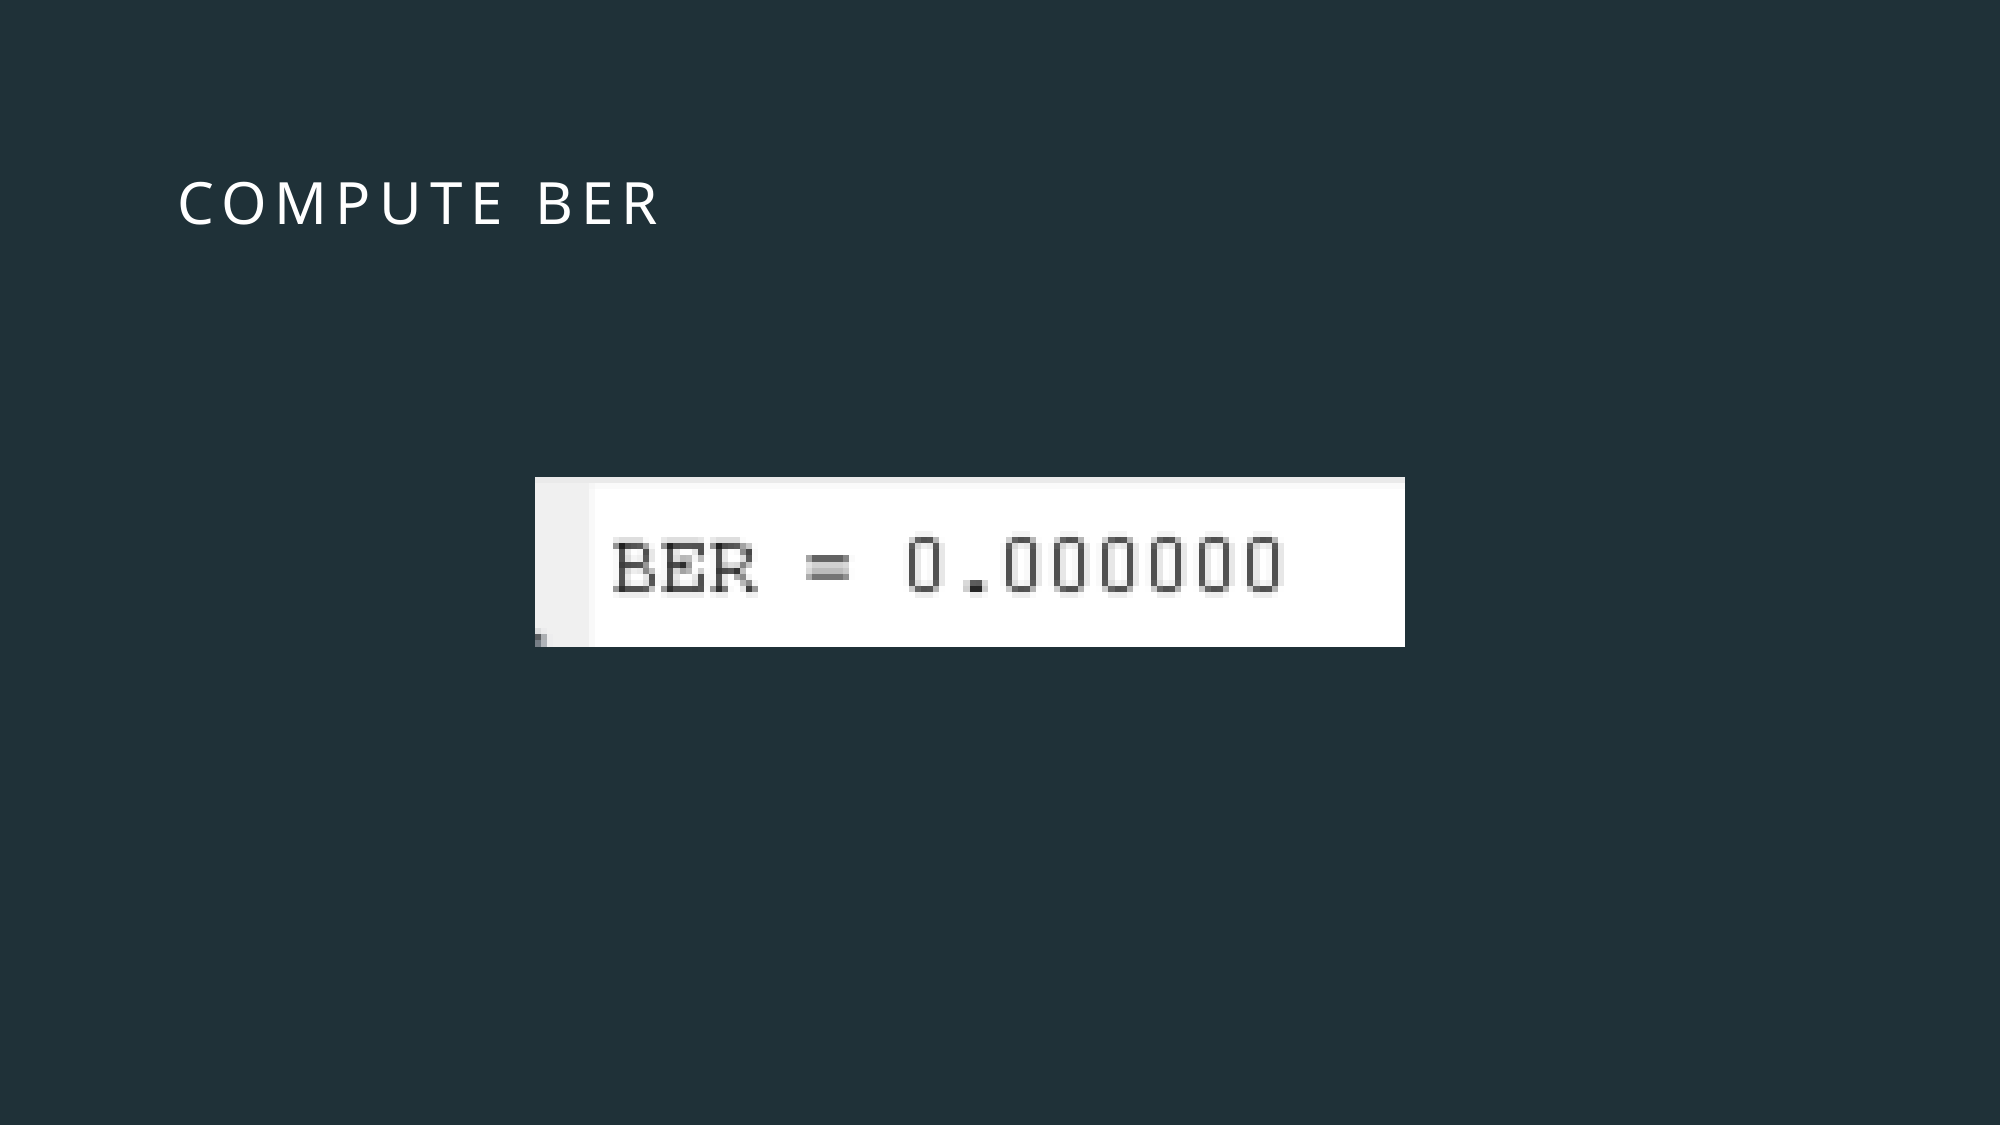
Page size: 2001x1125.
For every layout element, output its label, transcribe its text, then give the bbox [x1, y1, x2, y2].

title compute BER [177, 165, 1822, 274]
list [535, 477, 1405, 648]
